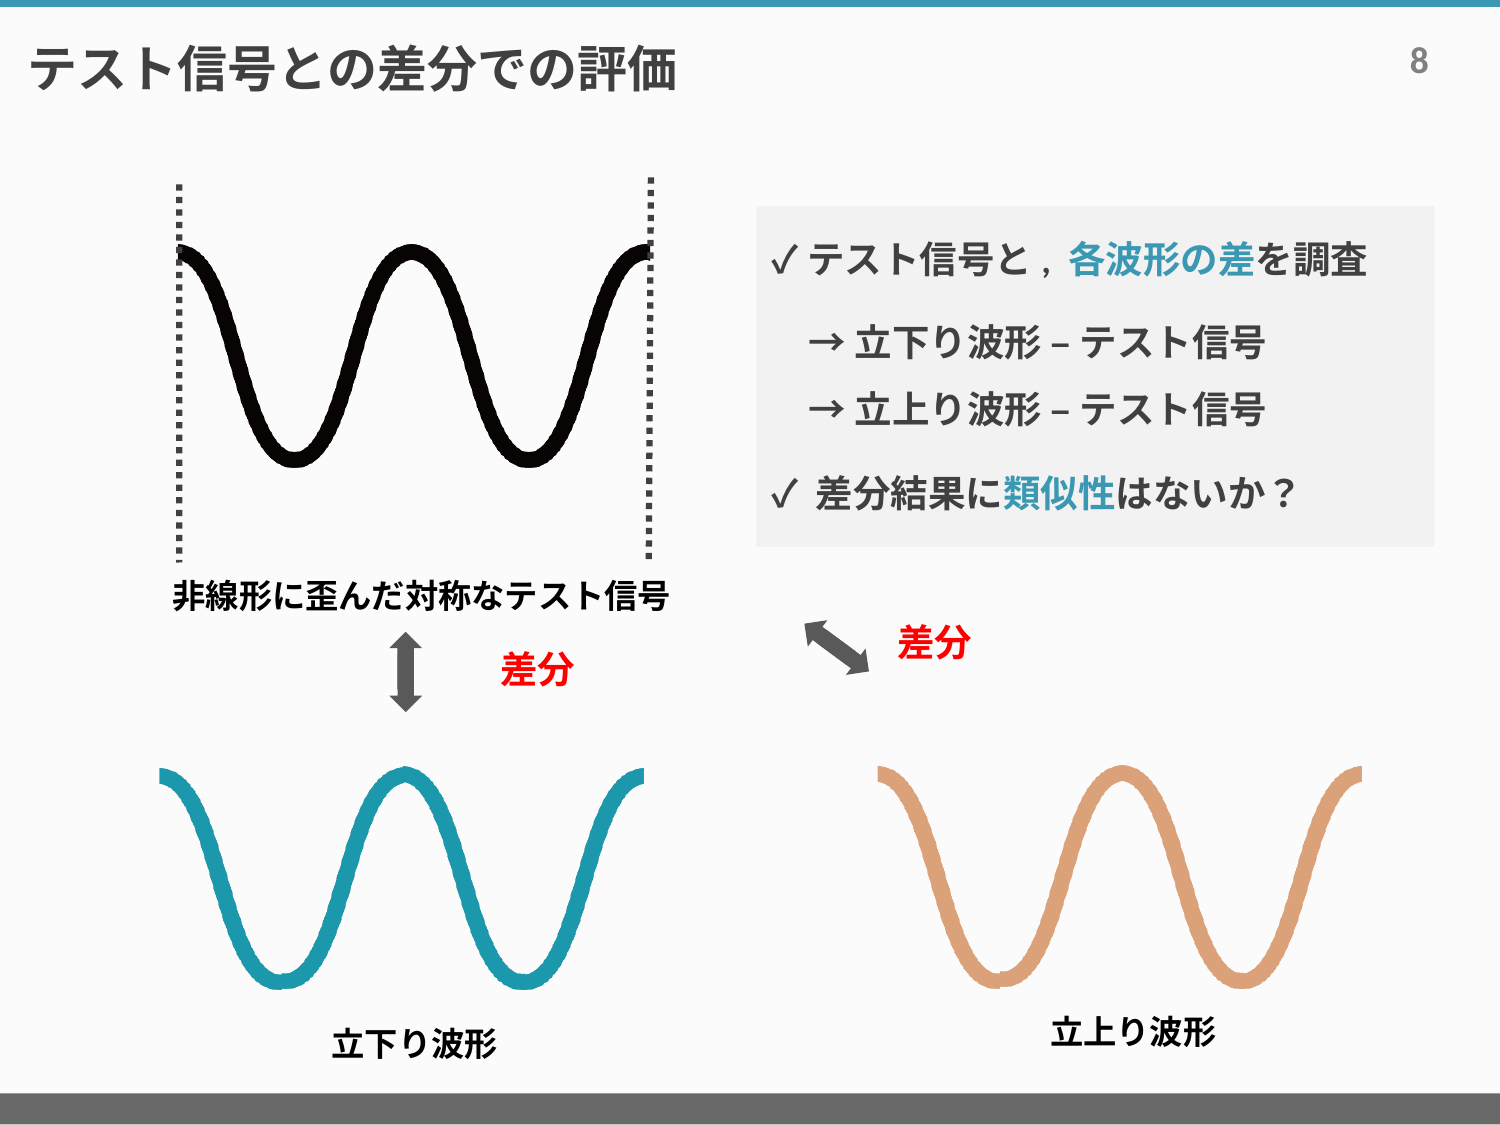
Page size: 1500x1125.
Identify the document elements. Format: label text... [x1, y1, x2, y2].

text_box 立下り波形 [186, 1015, 644, 1071]
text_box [159, 766, 644, 990]
text_box ✓テスト信号と, 各波形の差を調査 → 立下り波形 – テスト信号 → 立上り波形 – テスト信号 ✓ 差分結果に類似性はないか？ [756, 205, 1435, 547]
text_box 非線形に歪んだ対称なテスト信号 [147, 567, 697, 623]
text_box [389, 631, 423, 713]
picture [180, 244, 648, 468]
slide_number 8 [1395, 28, 1474, 90]
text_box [820, 607, 854, 688]
text_box 立上り波形 [904, 1003, 1362, 1059]
title テスト信号との差分での評価 [12, 12, 816, 106]
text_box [877, 764, 1362, 989]
text_box 差分 [854, 611, 1033, 672]
text_box 差分 [440, 638, 636, 698]
